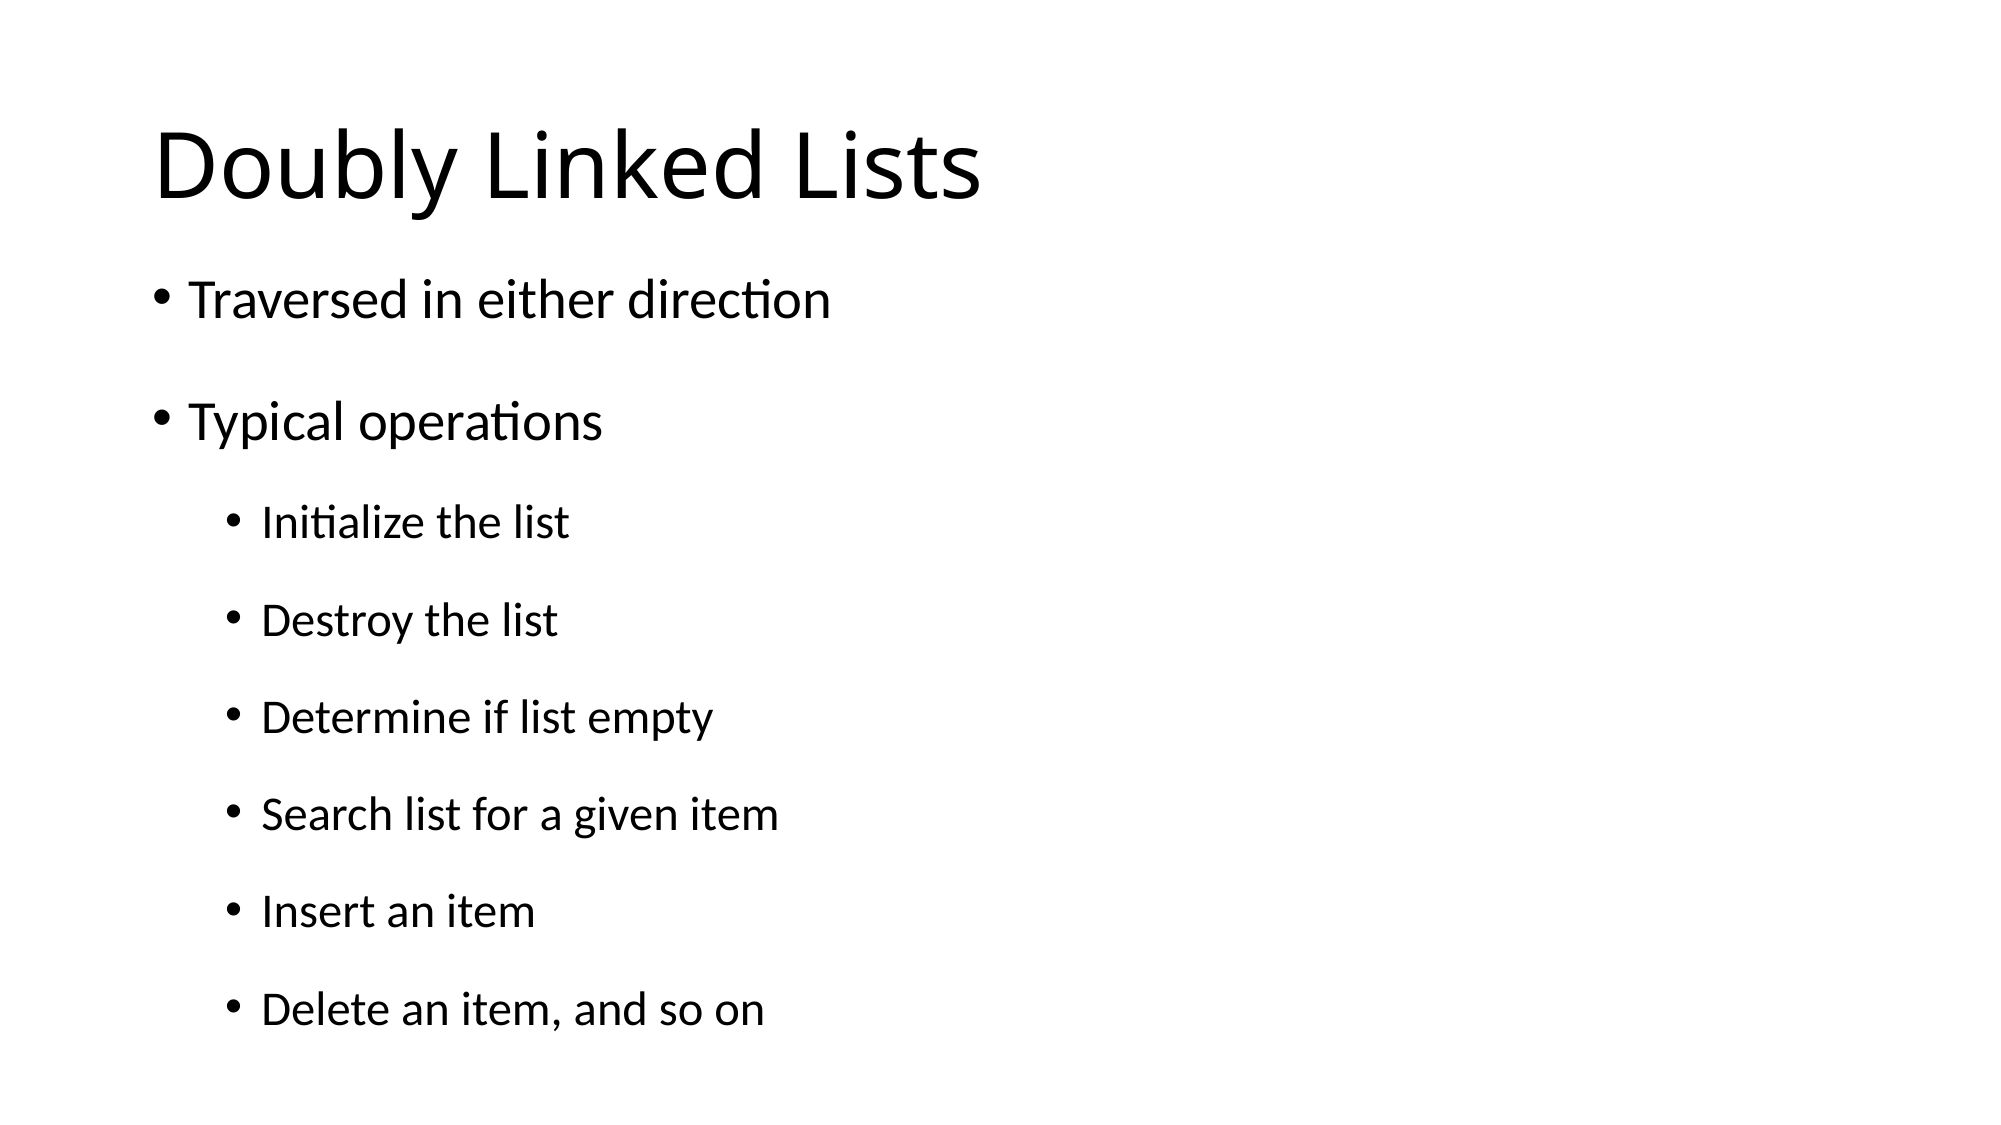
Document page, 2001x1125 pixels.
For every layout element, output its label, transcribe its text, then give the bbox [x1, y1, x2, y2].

title Doubly Linked Lists [137, 59, 1863, 220]
list Traversed in either direction Typical operations Initialize the list Destroy the list Determine if list empty Search list for a given item Insert an item Delete an item, and so on [137, 220, 1863, 1050]
